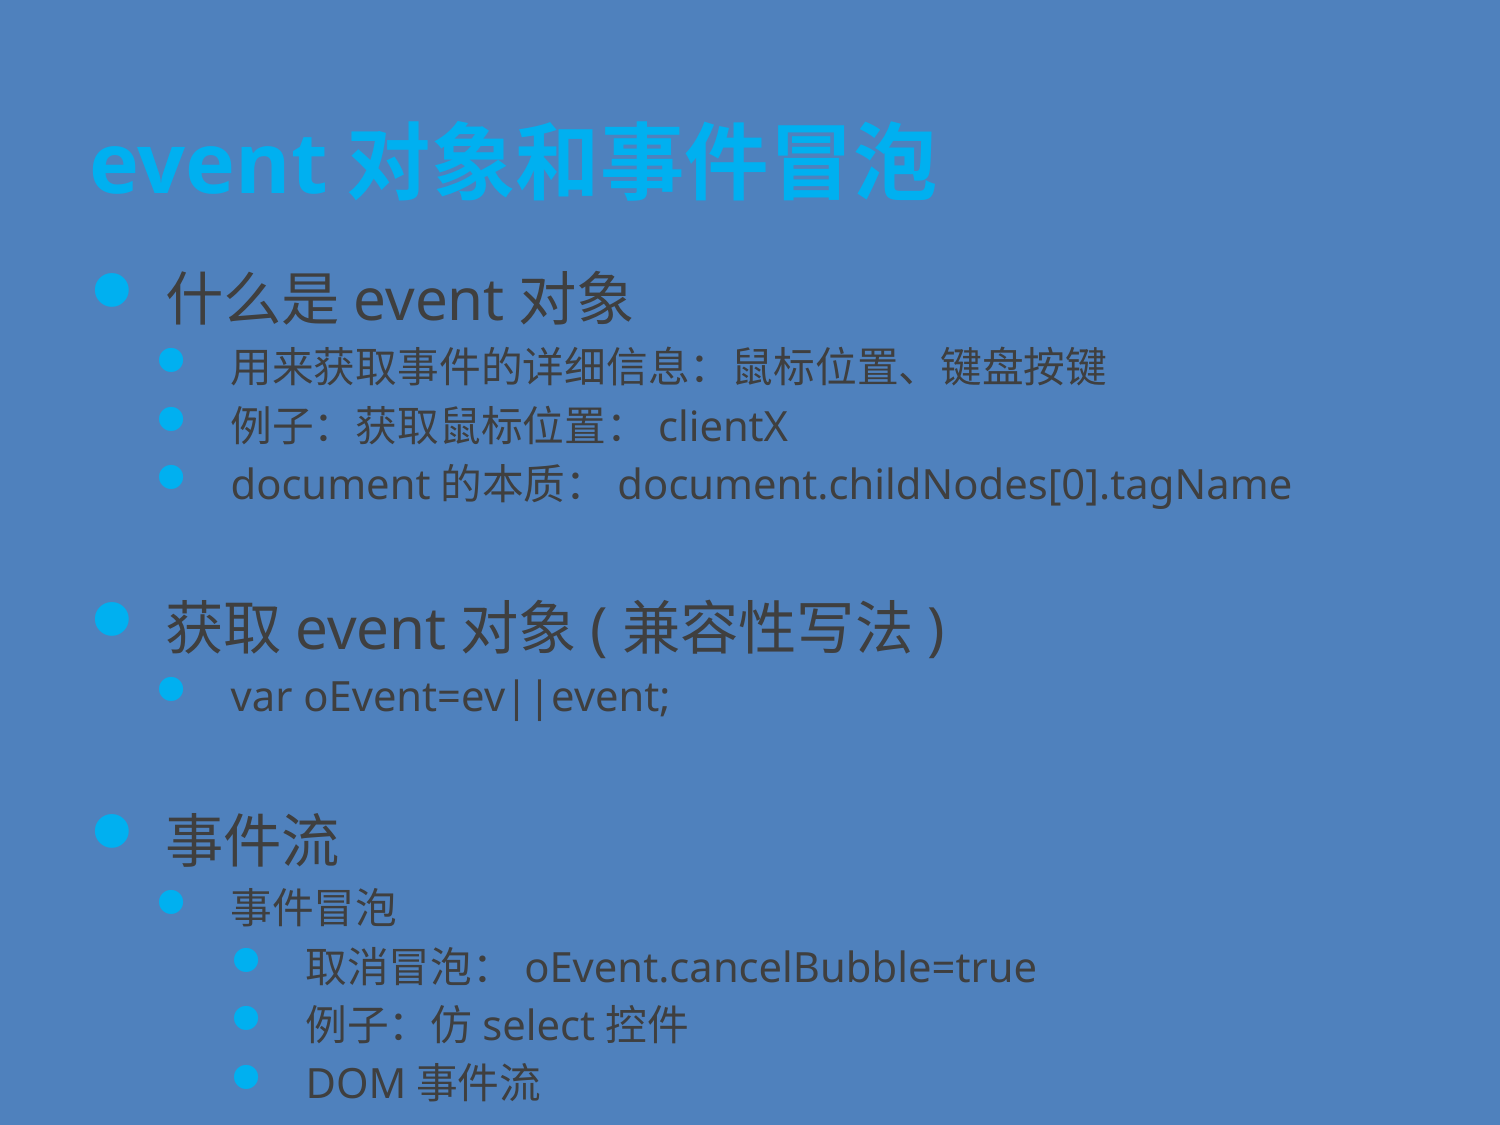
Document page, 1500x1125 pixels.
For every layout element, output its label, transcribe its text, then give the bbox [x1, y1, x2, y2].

list 什么是event对象 用来获取事件的详细信息：鼠标位置、键盘按键 例子：获取鼠标位置：clientX document的本质：document.childNodes[0].tagName 获取event对象(兼容性写法) var oEvent=ev||event; 事件流 事件冒泡 取消冒泡：oEvent.cancelBubble=true 例子：仿select控件 DOM事件流 [75, 262, 1425, 1125]
title event对象和事件冒泡 [75, 101, 1425, 219]
